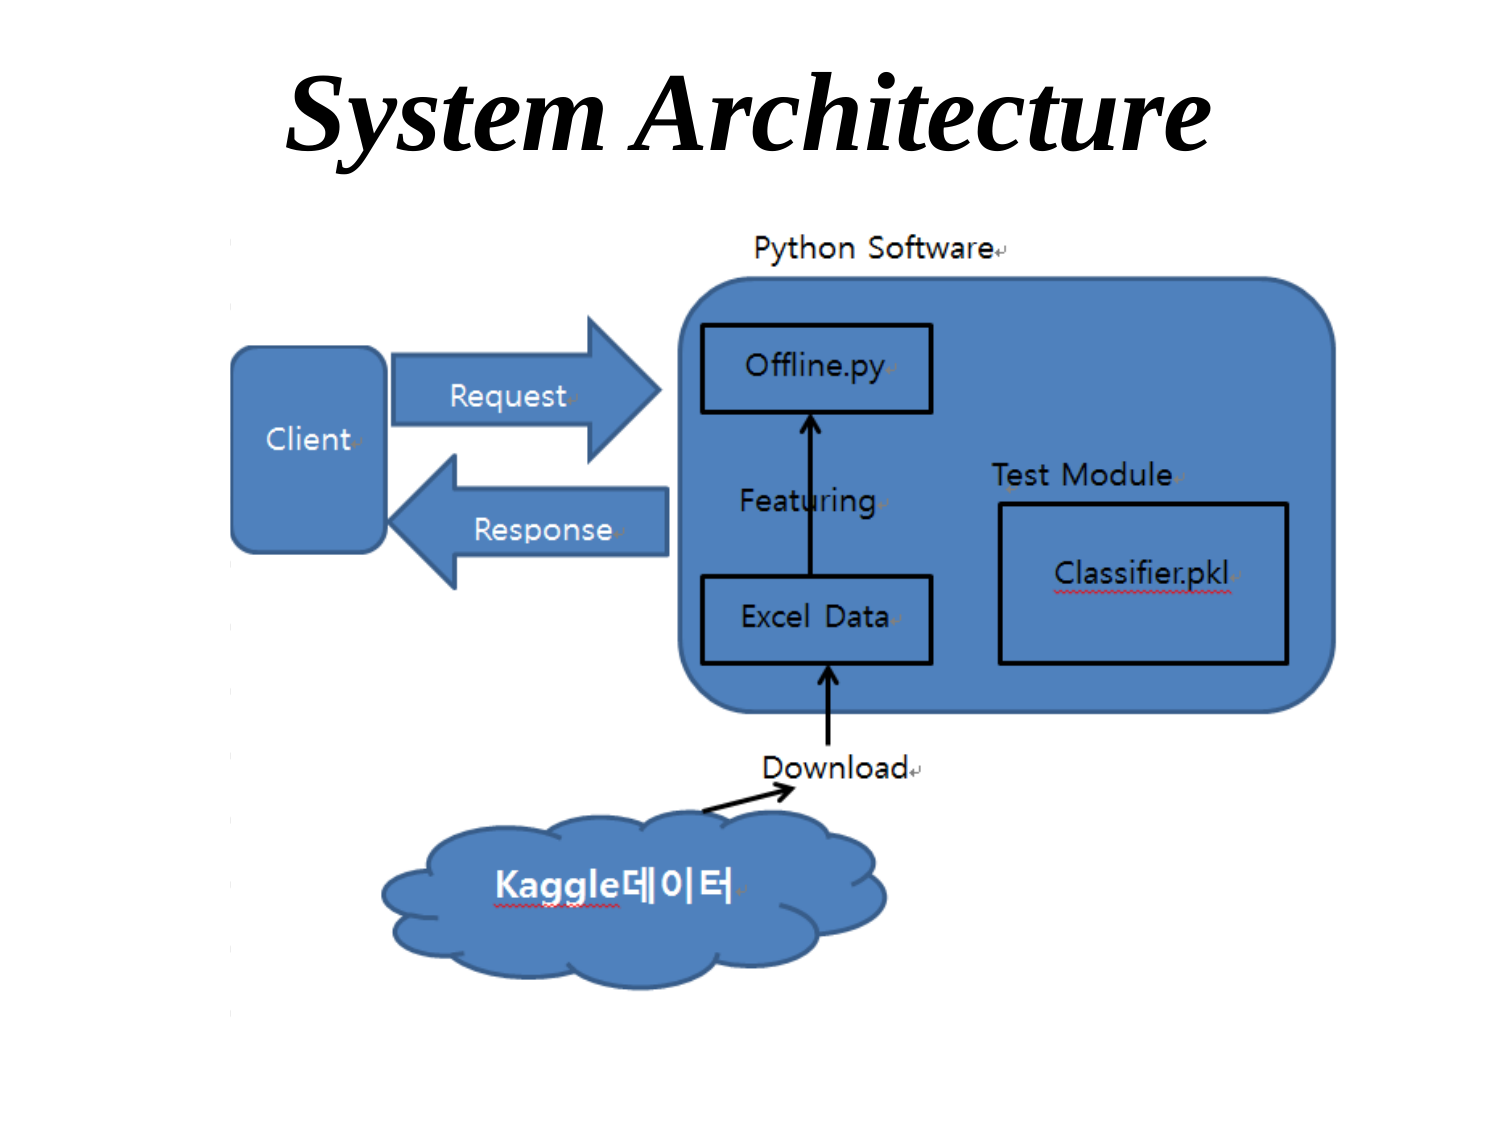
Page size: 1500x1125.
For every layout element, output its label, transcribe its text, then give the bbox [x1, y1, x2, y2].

text_box System Architecture [159, 30, 1341, 181]
picture [229, 204, 1341, 1046]
